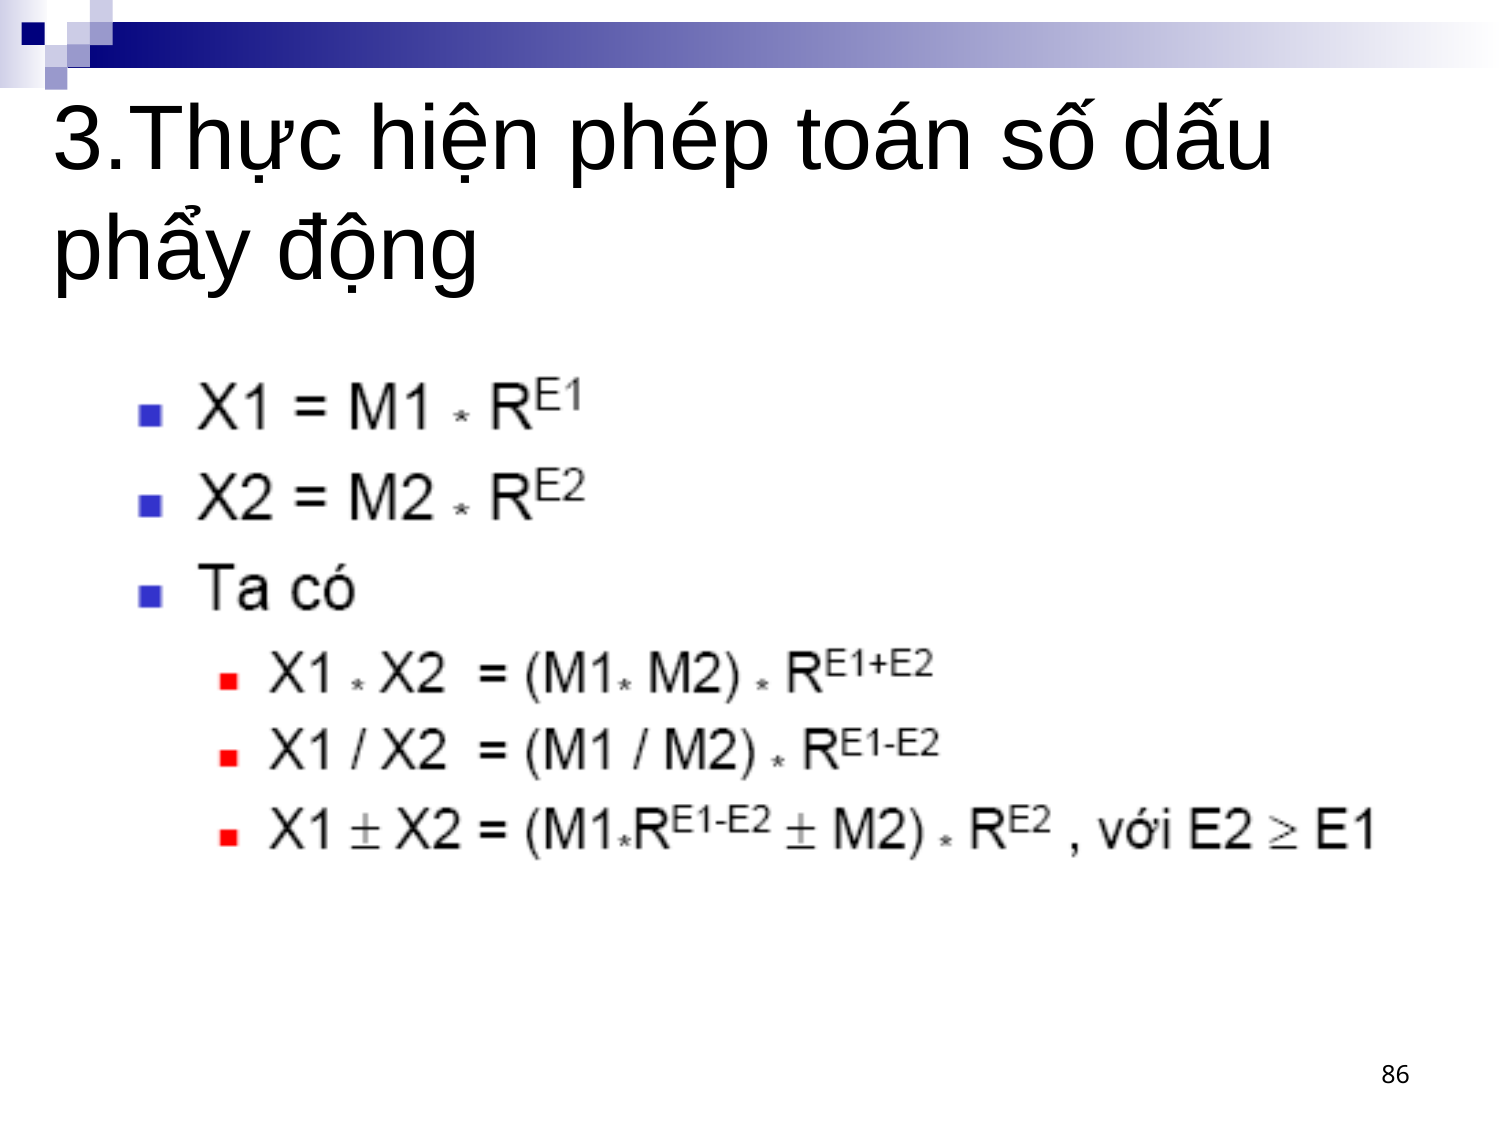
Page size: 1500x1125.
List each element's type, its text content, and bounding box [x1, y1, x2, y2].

picture [87, 337, 1437, 888]
title 3.Thực hiện phép toán số dấu phẩy động [37, 74, 1476, 301]
slide_number 86 [1074, 1024, 1426, 1101]
